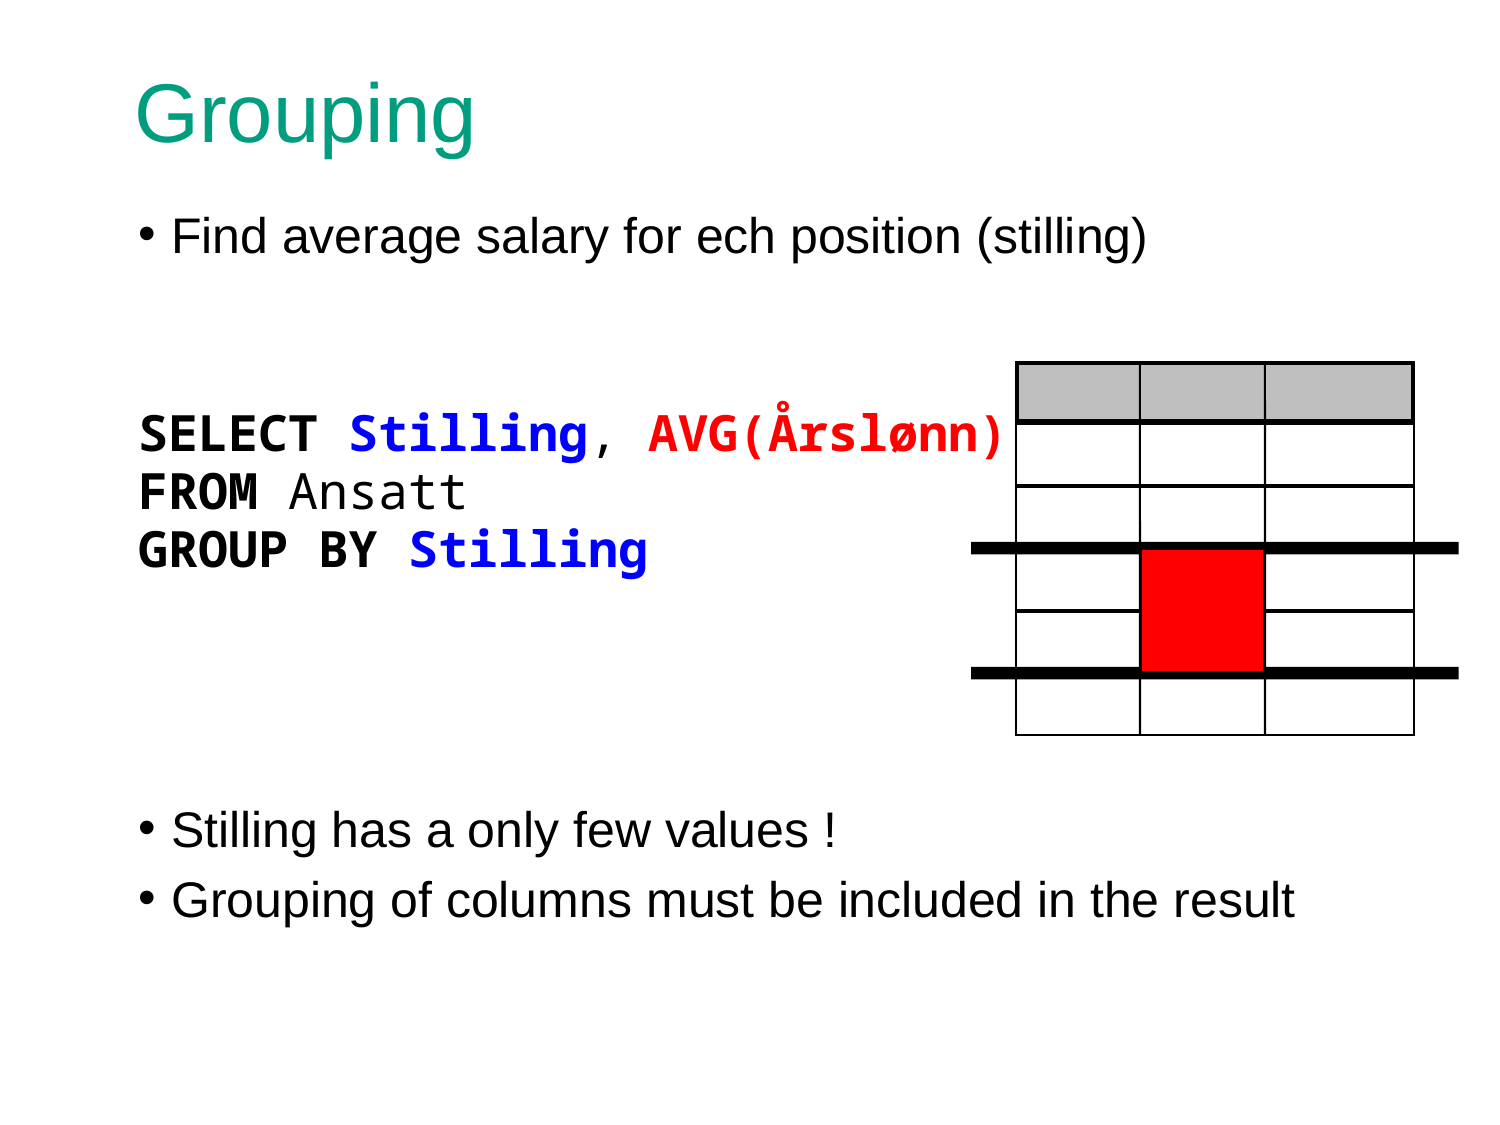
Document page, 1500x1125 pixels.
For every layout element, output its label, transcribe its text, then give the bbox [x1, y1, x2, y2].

title Grouping [119, 51, 1239, 167]
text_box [970, 361, 1459, 735]
list Find average salary for ech position (stilling) SELECT Stilling, AVG(Årslønn) FROM Ansatt GROUP BY Stilling Stilling has a only few values ! Grouping of columns must be included in the result [123, 196, 1425, 1035]
